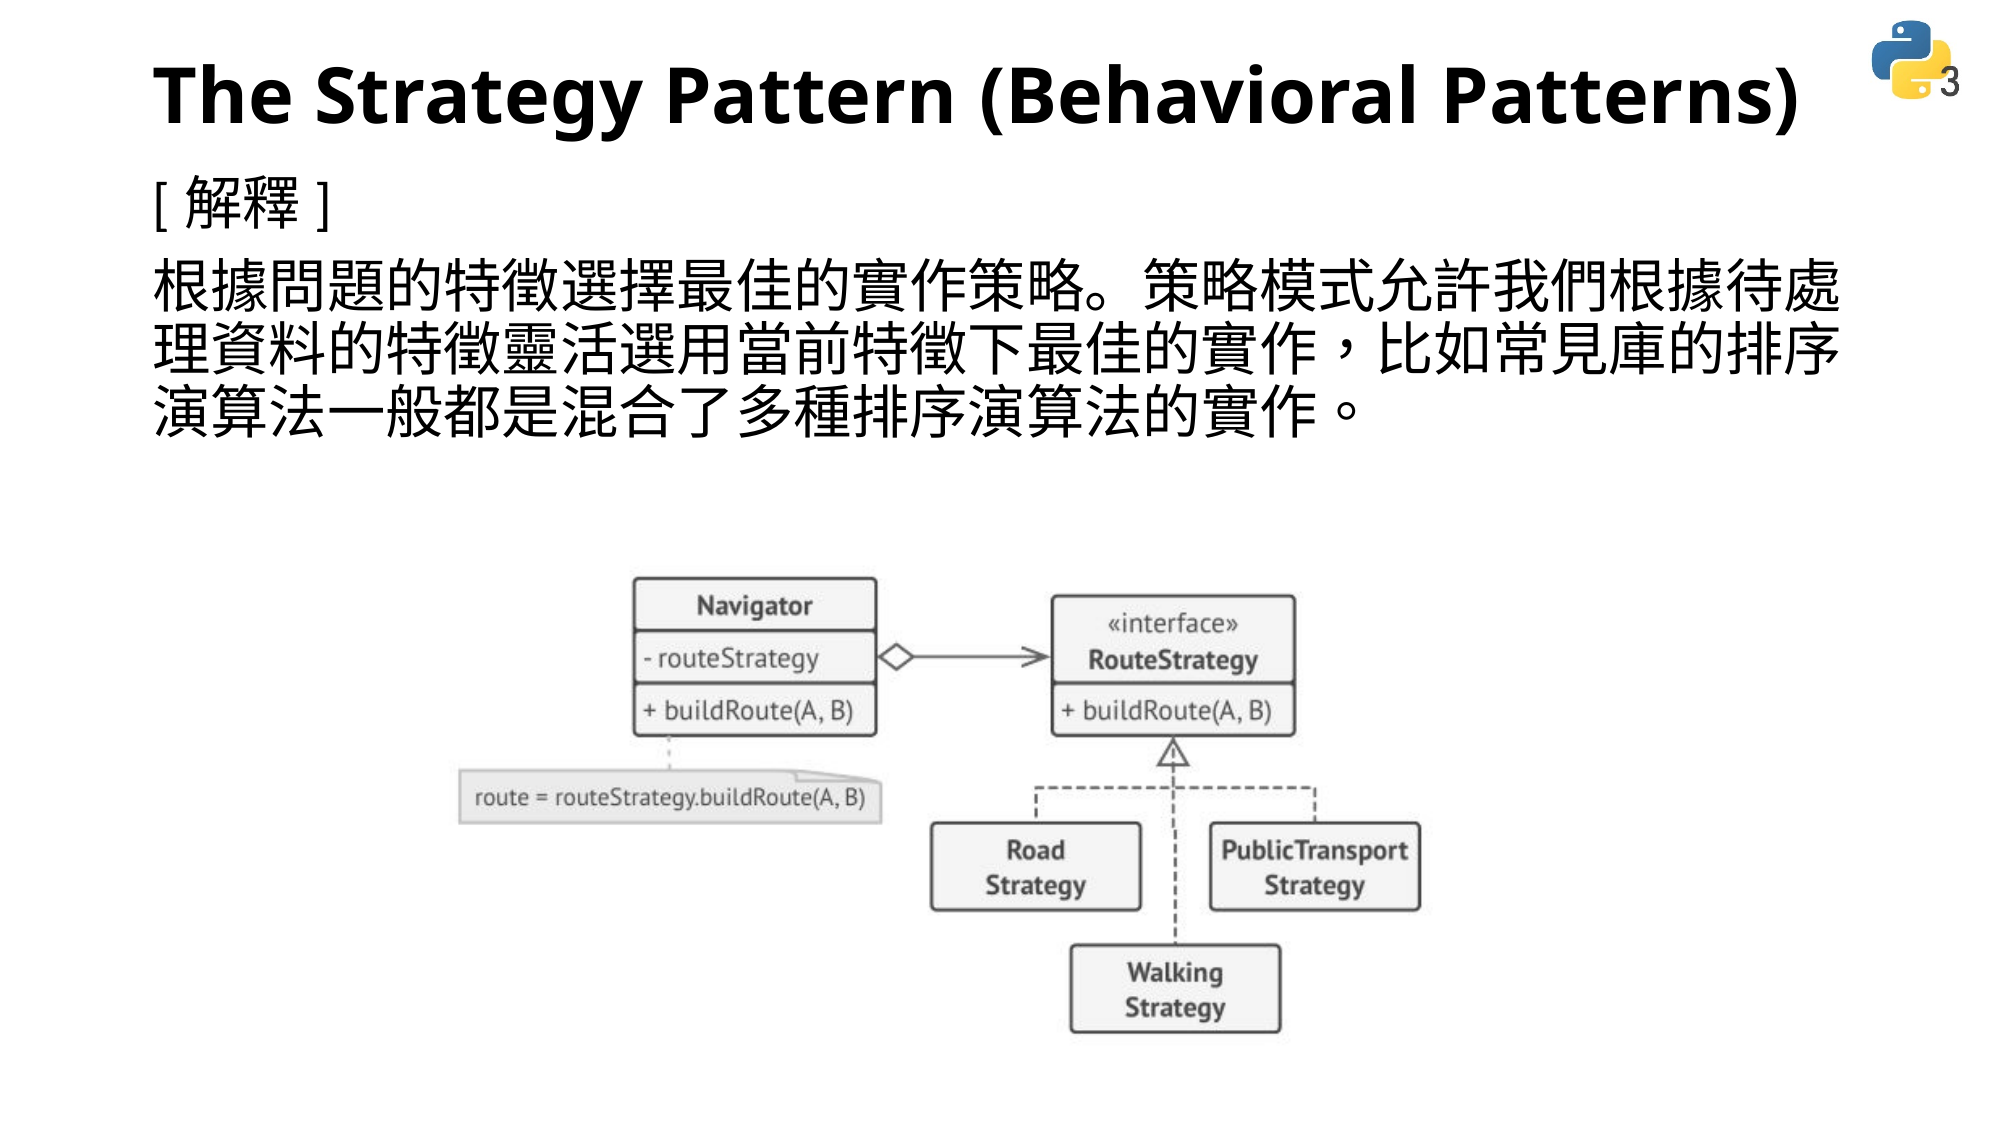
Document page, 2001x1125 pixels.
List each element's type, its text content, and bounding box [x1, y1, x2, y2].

title The Strategy Pattern (Behavioral Patterns) [137, 45, 1863, 152]
list [解釋] 根據問題的特徵選擇最佳的實作策略。策略模式允許我們根據待處理資料的特徵靈活選用當前特徵下最佳的實作，比如常見庫的排序演算法一般都是混合了多種排序演算法的實作。 [137, 166, 1863, 1014]
picture [1868, 18, 1962, 102]
picture [436, 540, 1441, 1055]
